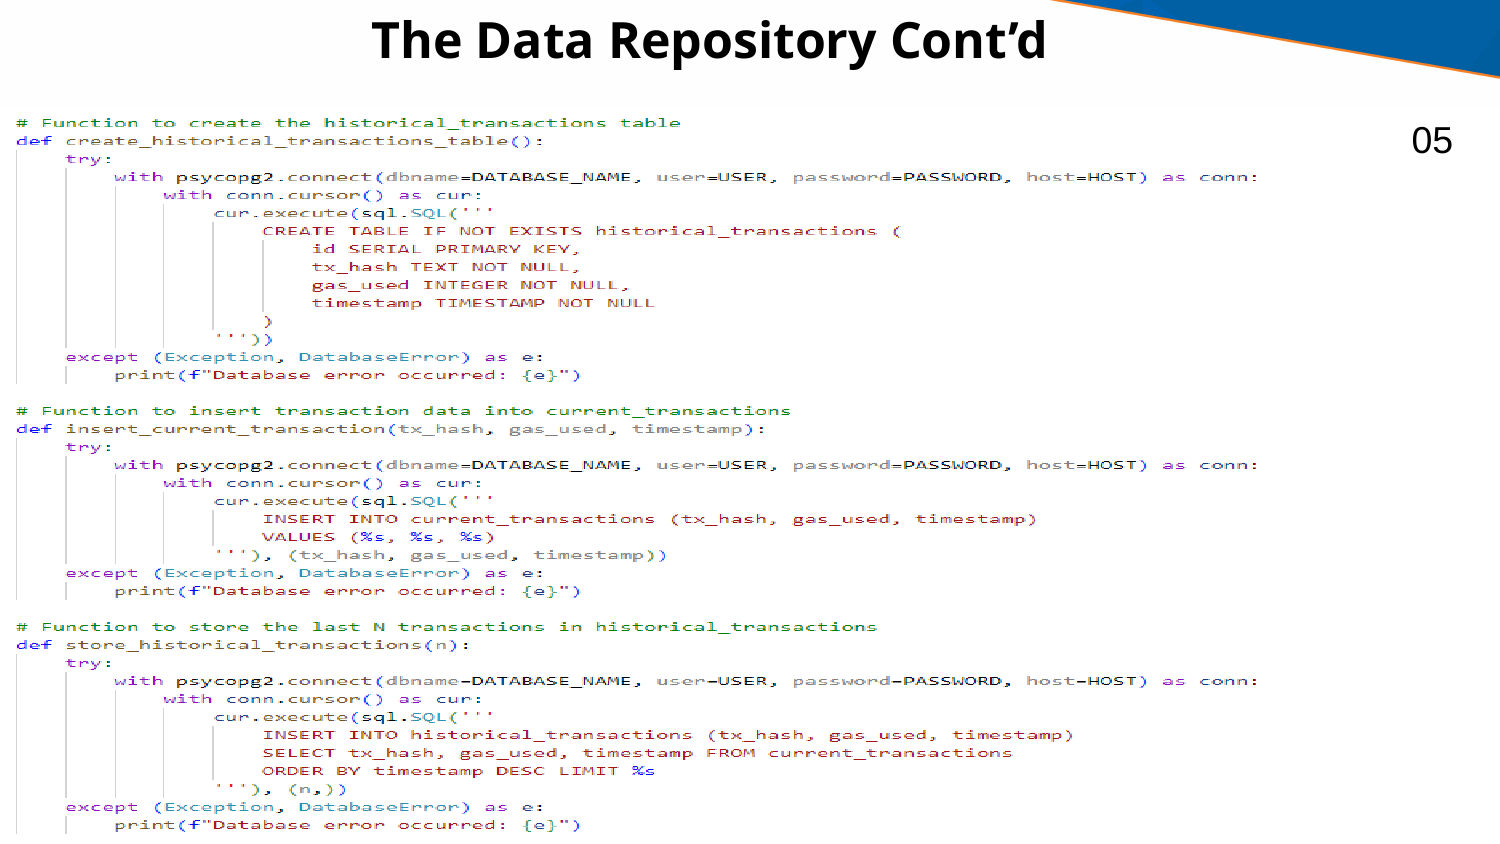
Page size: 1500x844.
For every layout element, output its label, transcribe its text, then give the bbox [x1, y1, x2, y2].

picture [0, 0, 1500, 844]
title The Data Repository Cont’d [355, 0, 1065, 107]
